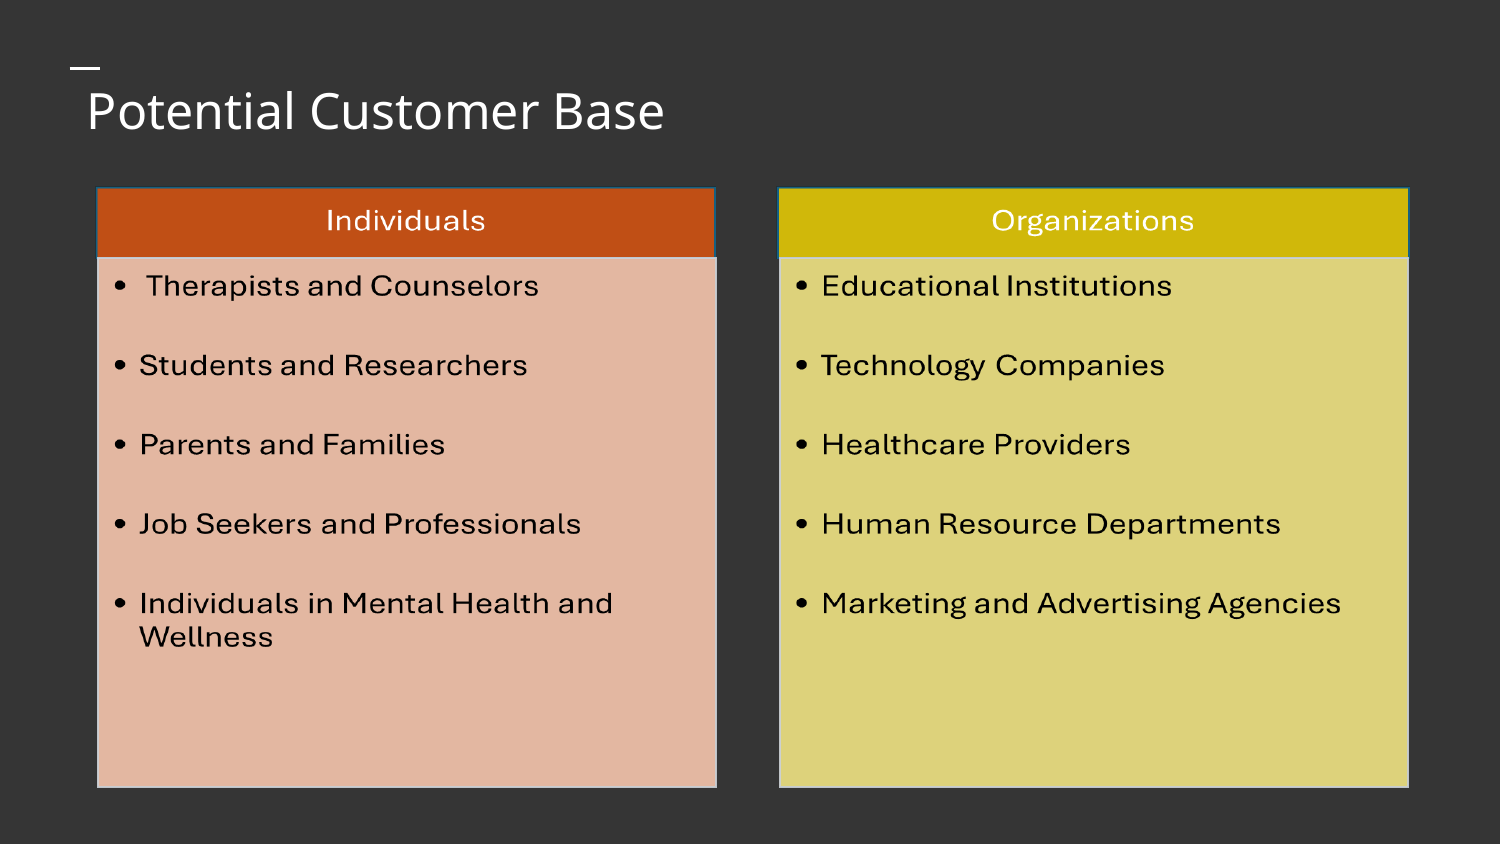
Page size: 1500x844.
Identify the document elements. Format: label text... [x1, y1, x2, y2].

text_box Potential Customer Base [71, 64, 1451, 820]
picture [90, 179, 1410, 795]
